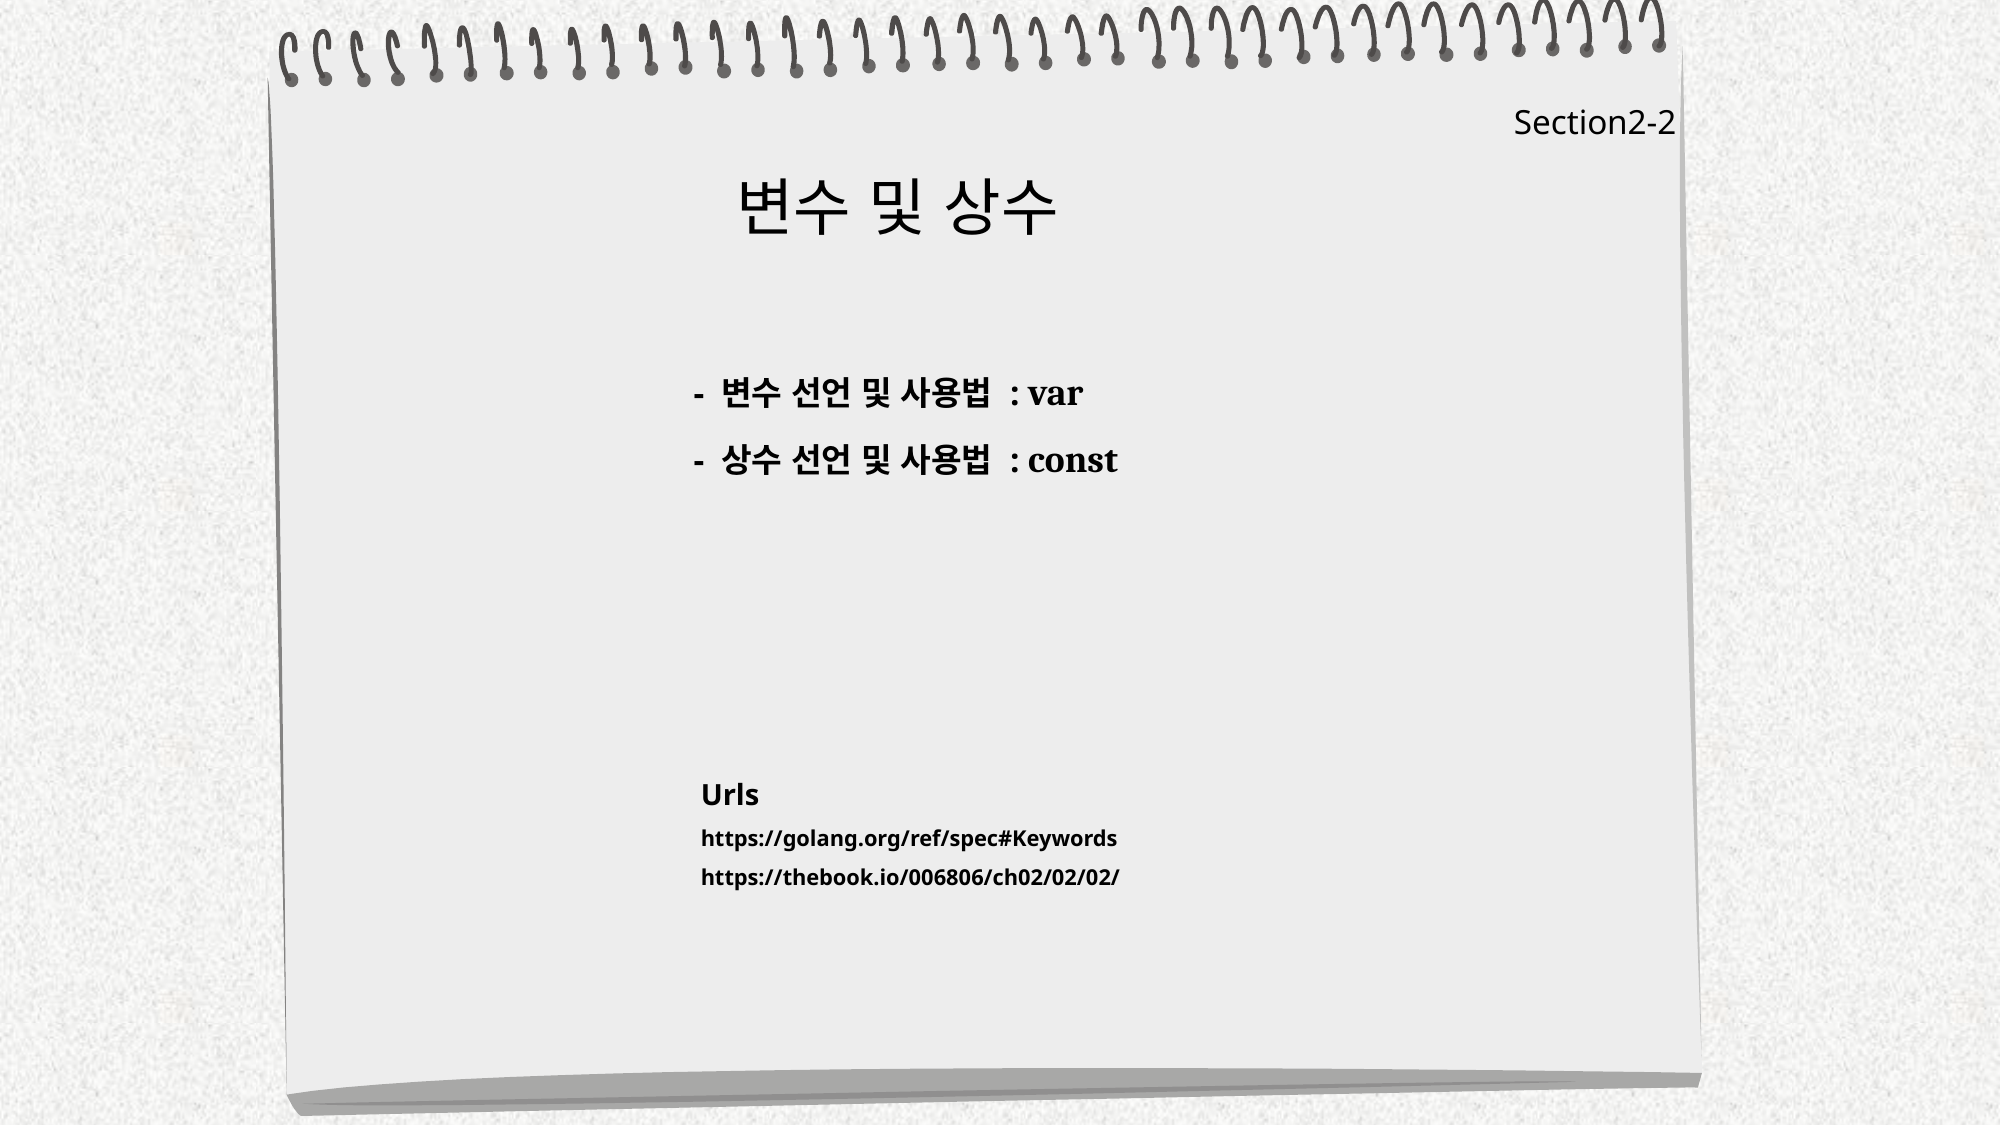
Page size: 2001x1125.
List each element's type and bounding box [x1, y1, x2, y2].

text_box [267, 0, 1734, 1117]
